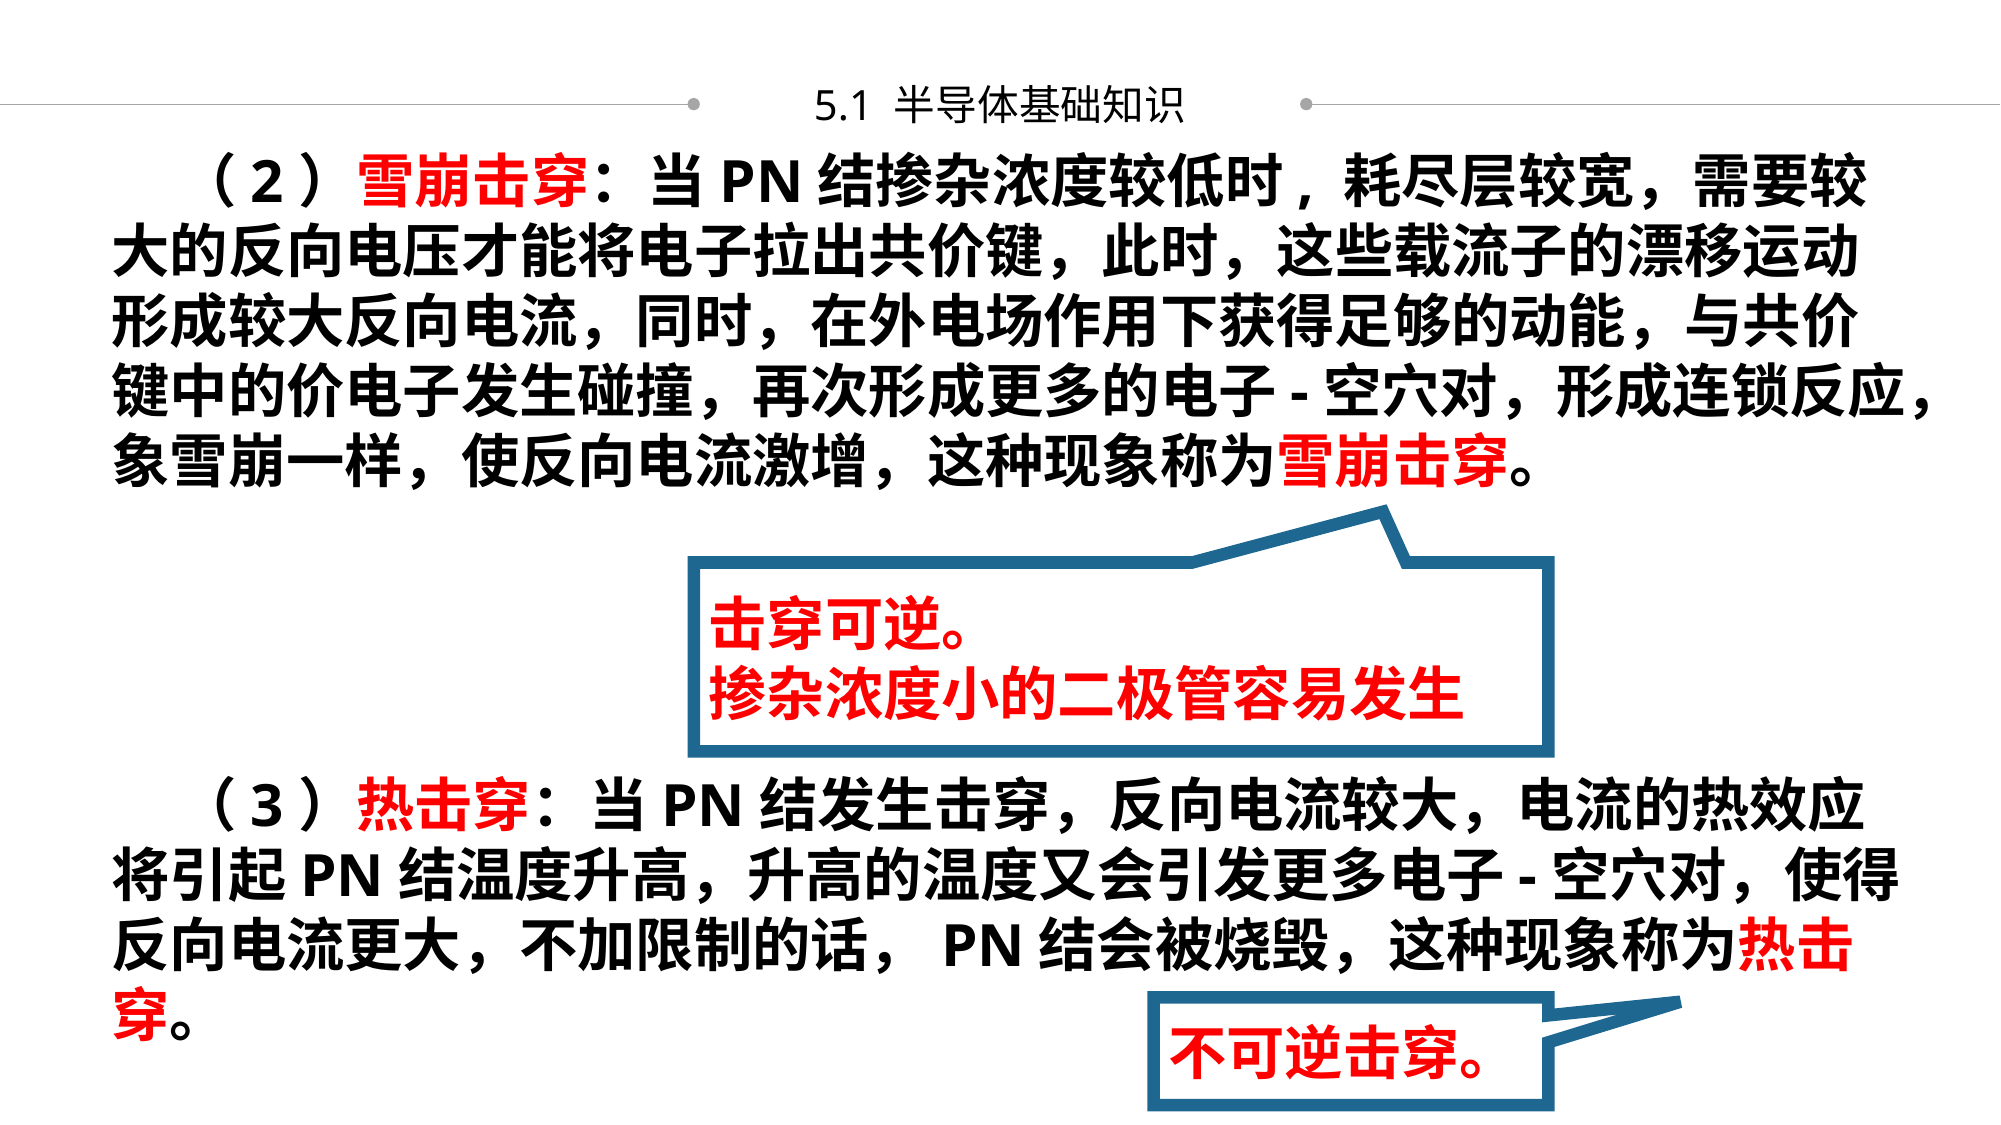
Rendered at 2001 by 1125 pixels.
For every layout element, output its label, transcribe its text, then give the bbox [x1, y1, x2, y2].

text_box （2）雪崩击穿：当PN结掺杂浓度较低时, 耗尽层较宽，需要较大的反向电压才能将电子拉出共价键，此时，这些载流子的漂移运动形成较大反向电流，同时，在外电场作用下获得足够的动能，与共价键中的价电子发生碰撞，再次形成更多的电子-空穴对，形成连锁反应，象雪崩一样，使反向电流激增，这种现象称为雪崩击穿。 [96, 137, 1922, 502]
text_box 不可逆击穿。 [1152, 996, 1681, 1107]
text_box 击穿可逆。 掺杂浓度小的二极管容易发生 [692, 510, 1550, 753]
text_box 5.1 半导体基础知识 [799, 71, 1201, 137]
text_box （3）热击穿：当PN结发生击穿，反向电流较大，电流的热效应将引起PN结温度升高，升高的温度又会引发更多电子-空穴对，使得反向电流更大，不加限制的话，PN结会被烧毁，这种现象称为热击穿。 [96, 760, 1922, 1056]
